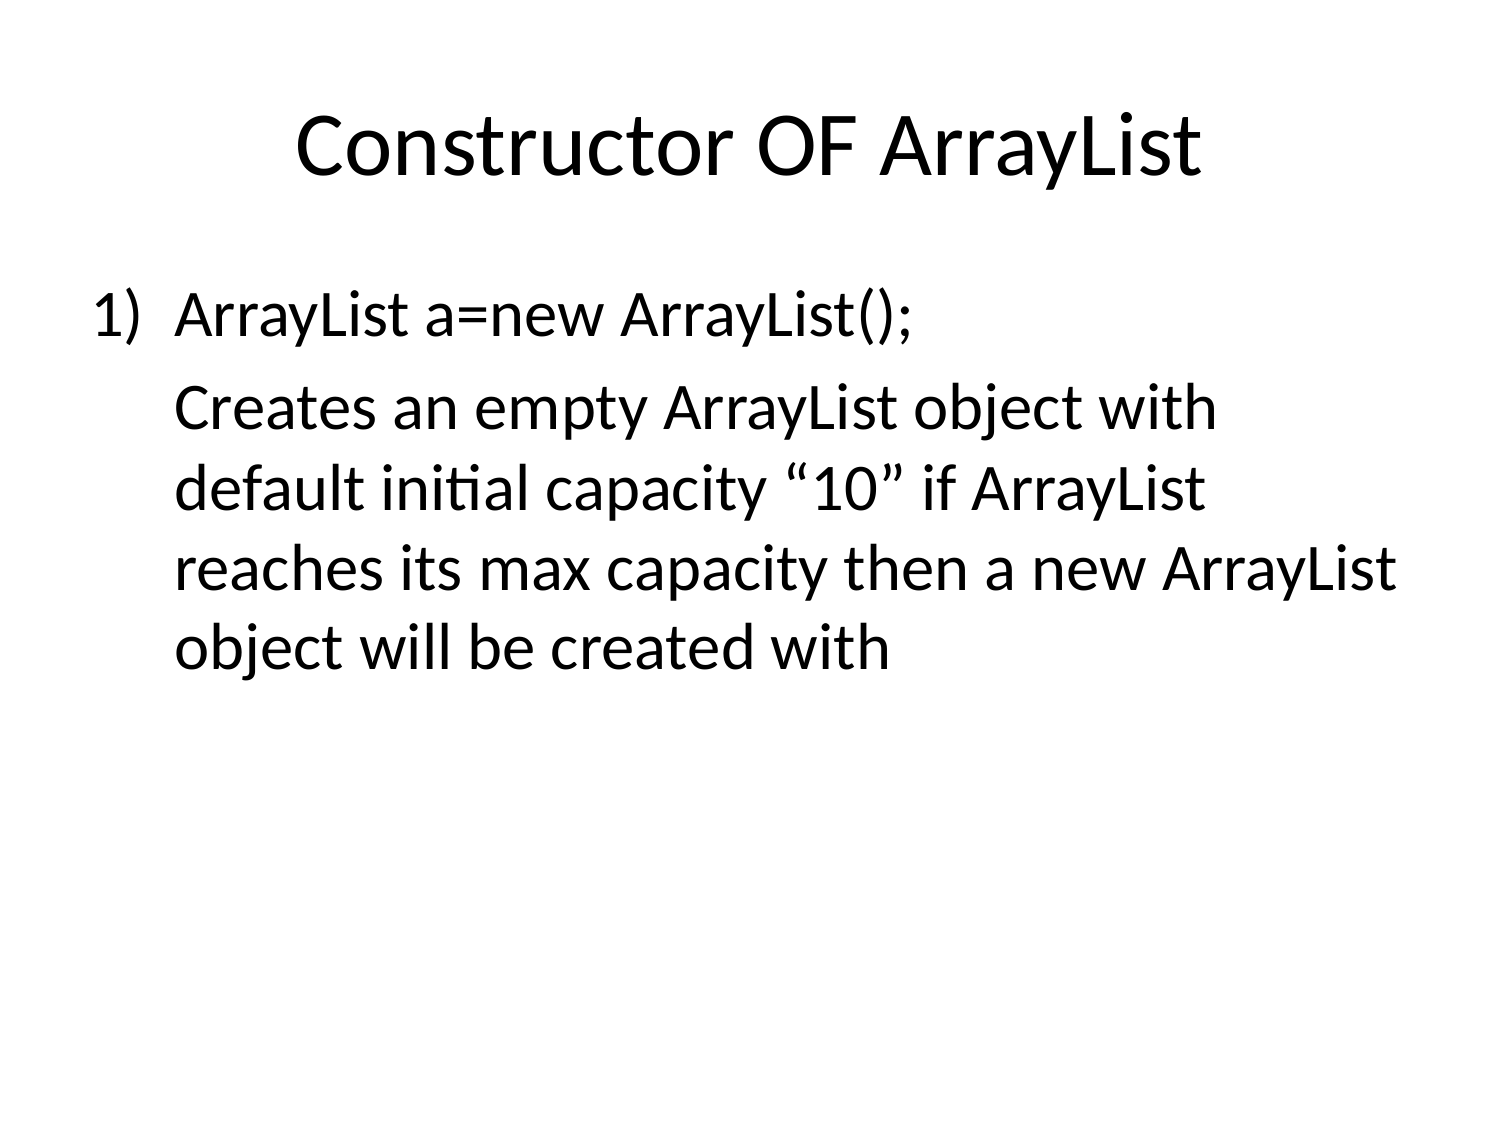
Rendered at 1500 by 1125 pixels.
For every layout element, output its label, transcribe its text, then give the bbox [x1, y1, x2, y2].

list ArrayList a=new ArrayList(); Creates an empty ArrayList object with default initial capacity “10” if ArrayList reaches its max capacity then a new ArrayList object will be created with [75, 262, 1425, 1005]
title Constructor OF ArrayList [75, 45, 1425, 233]
